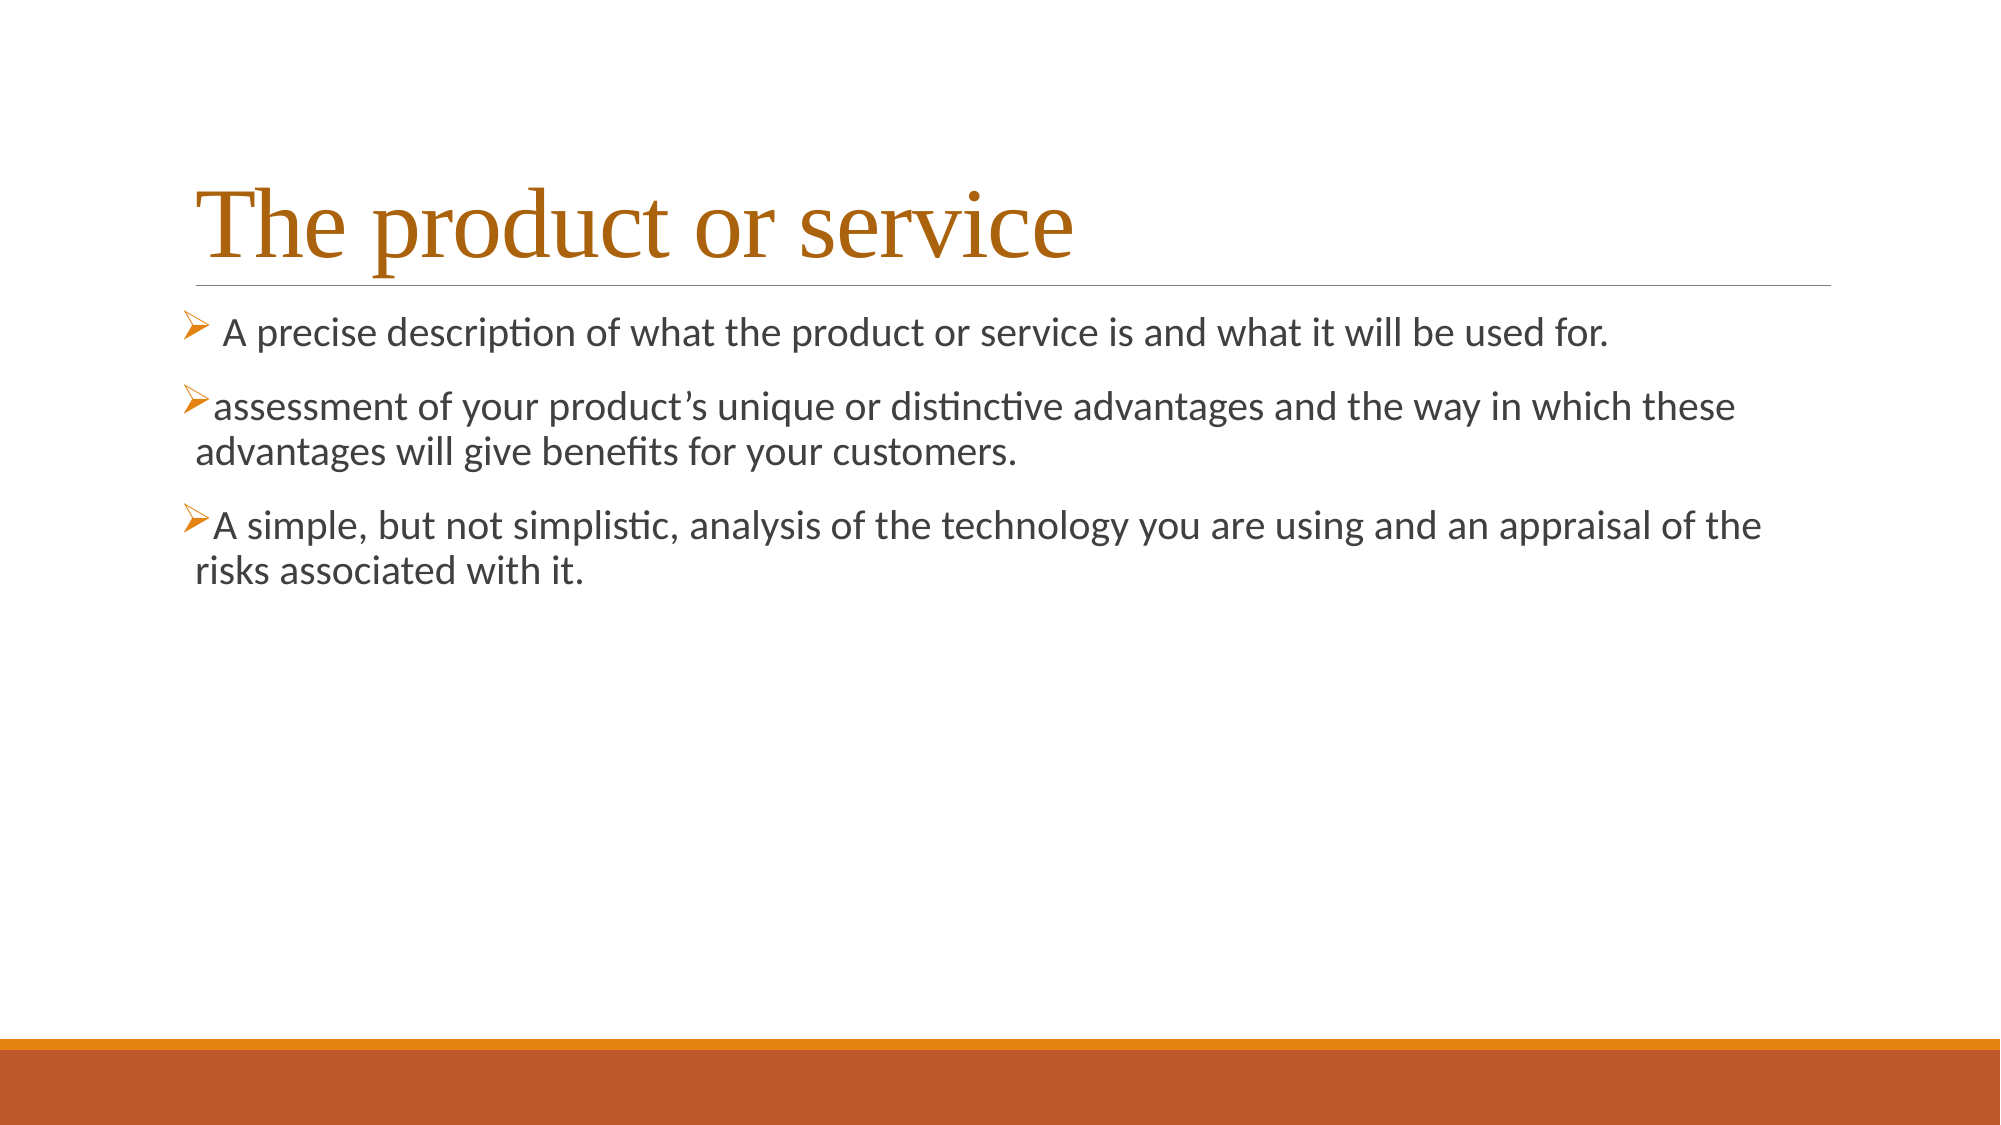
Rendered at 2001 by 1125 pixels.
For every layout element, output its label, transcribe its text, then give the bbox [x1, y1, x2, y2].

list A precise description of what the product or service is and what it will be used for. assessment of your product’s unique or distinctive advantages and the way in which these advantages will give benefits for your customers. A simple, but not simplistic, analysis of the technology you are using and an appraisal of the risks associated with it. [180, 302, 1830, 963]
title The product or service [180, 47, 1830, 285]
